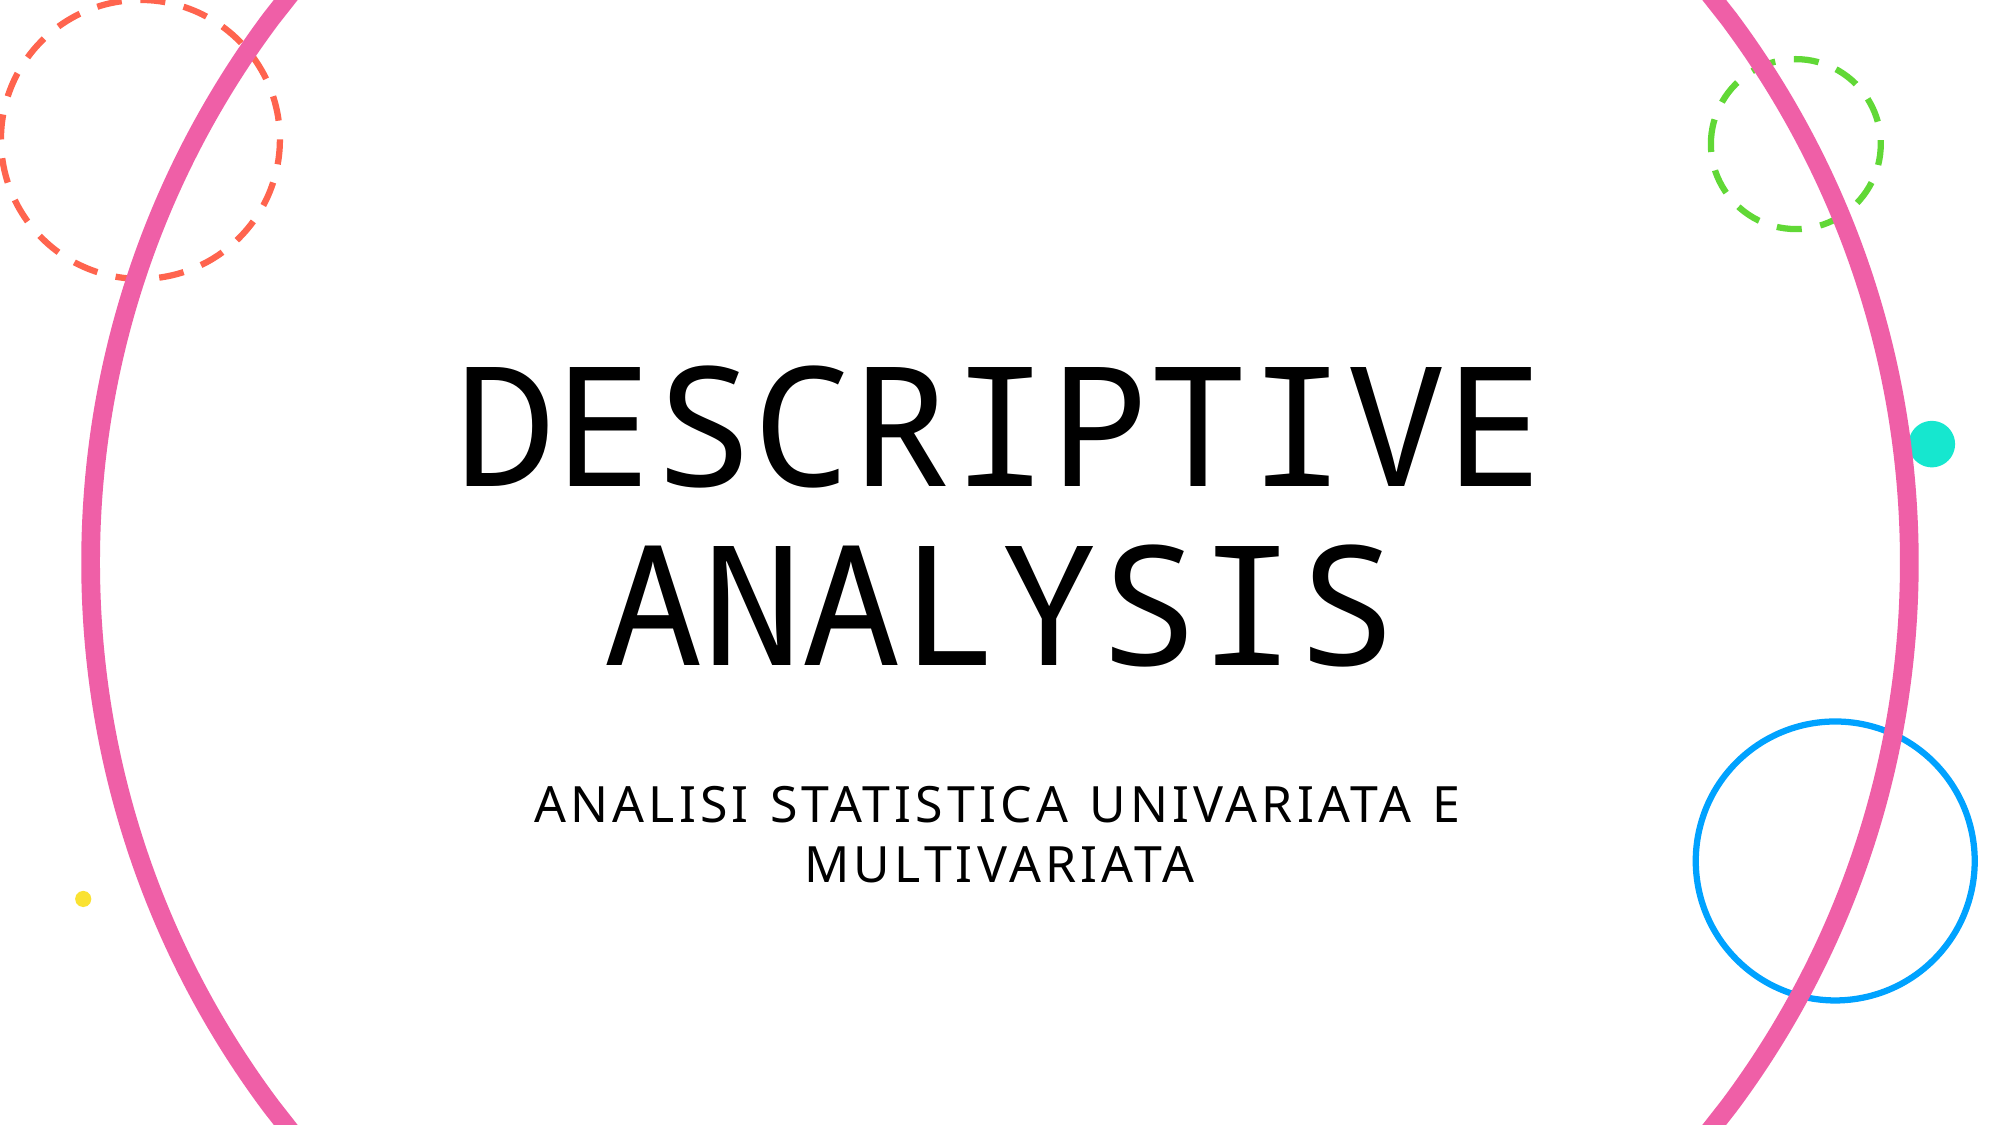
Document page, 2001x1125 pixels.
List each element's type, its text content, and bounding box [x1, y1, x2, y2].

title DESCRIPTIVE ANALYSIS [396, 124, 1604, 710]
list ANALISI STATISTICA UNIVARIATA E MULTIVARIATA [396, 765, 1604, 953]
